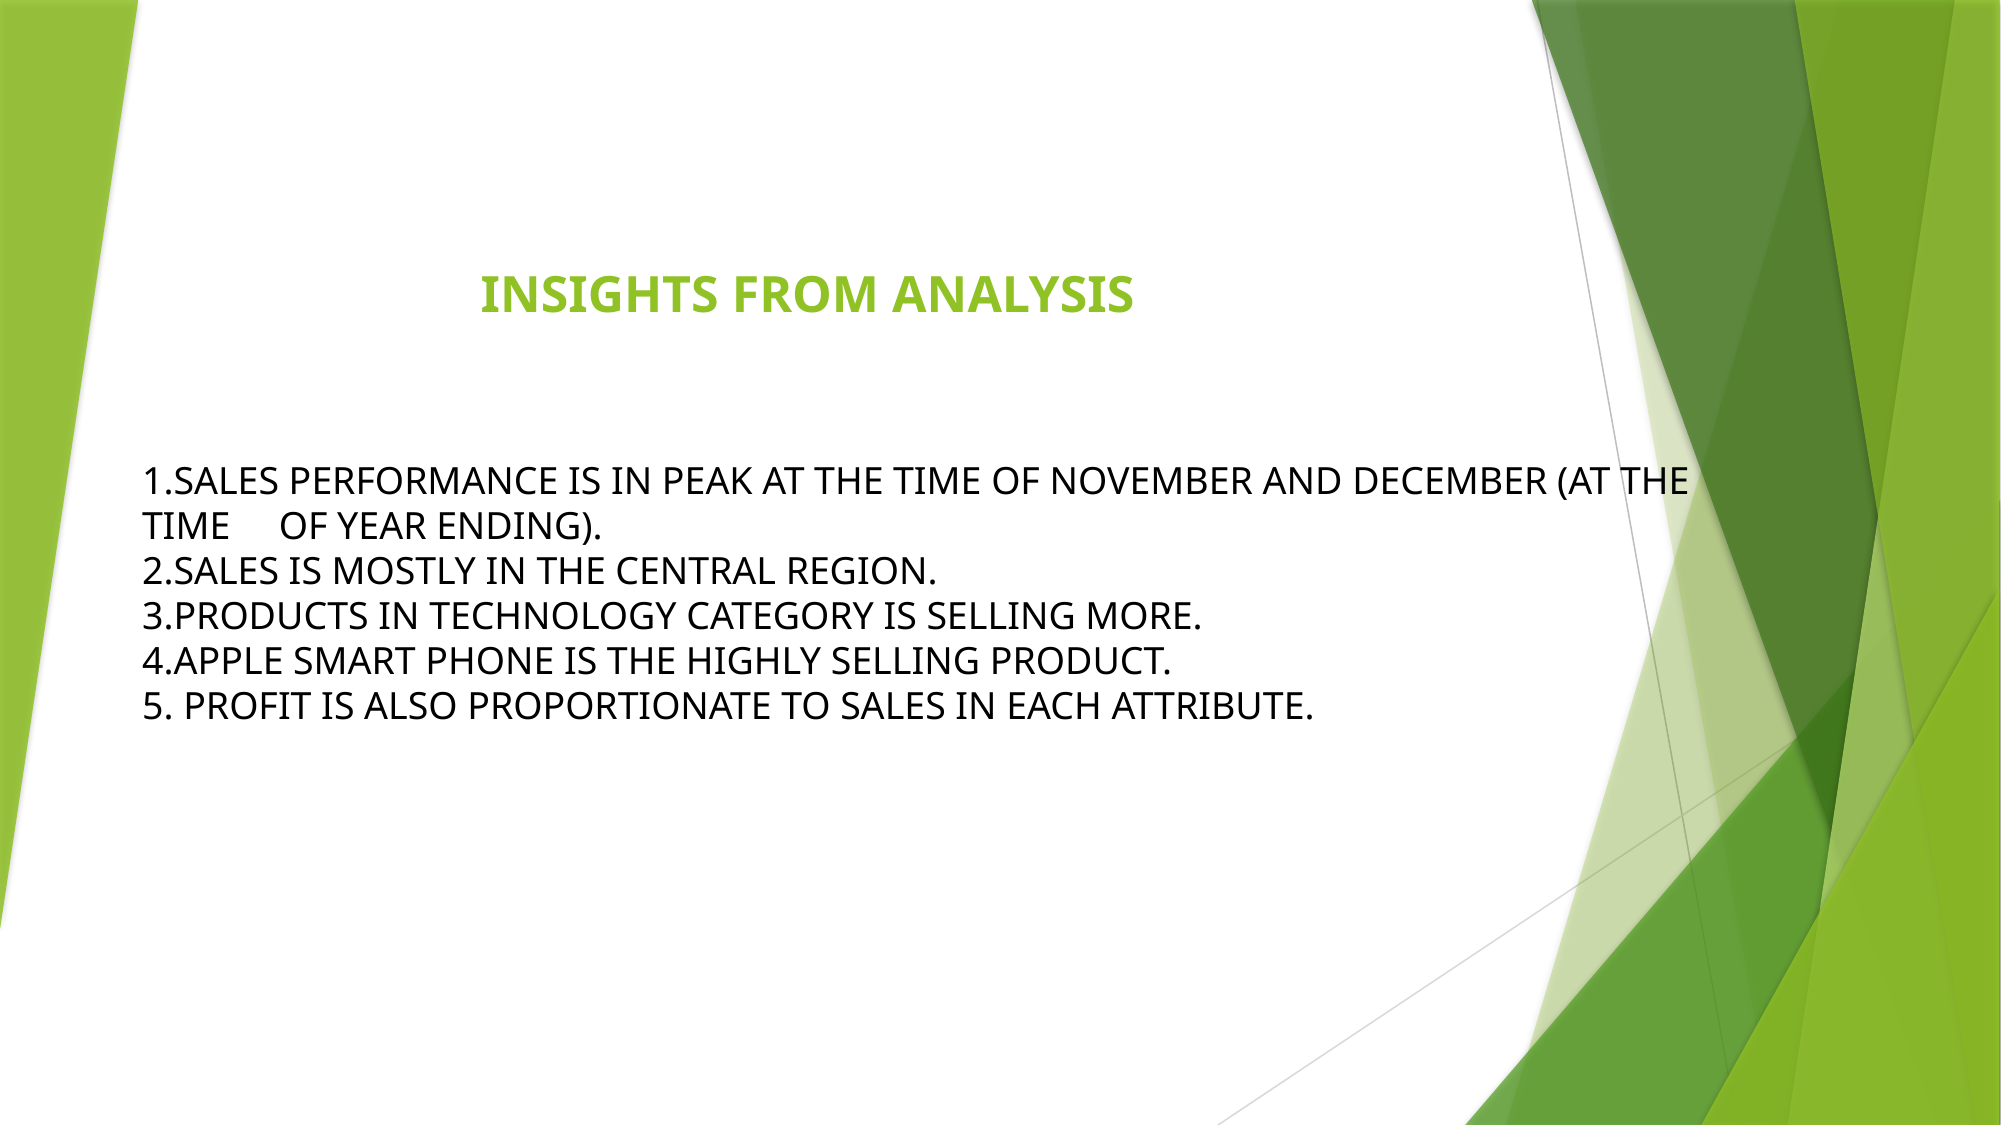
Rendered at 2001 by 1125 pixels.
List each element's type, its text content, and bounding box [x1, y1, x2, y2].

title 1.SALES PERFORMANCE IS IN PEAK AT THE TIME OF NOVEMBER AND DECEMBER (AT THE TIME OF YEAR ENDING). 2.SALES IS MOSTLY IN THE CENTRAL REGION. 3.PRODUCTS IN TECHNOLOGY CATEGORY IS SELLING MORE. 4.APPLE SMART PHONE IS THE HIGHLY SELLING PRODUCT. 5. PROFIT IS ALSO PROPORTIONATE TO SALES IN EACH ATTRIBUTE. [127, 387, 1719, 795]
text_box INSIGHTS FROM ANALYSIS [0, 142, 1633, 331]
